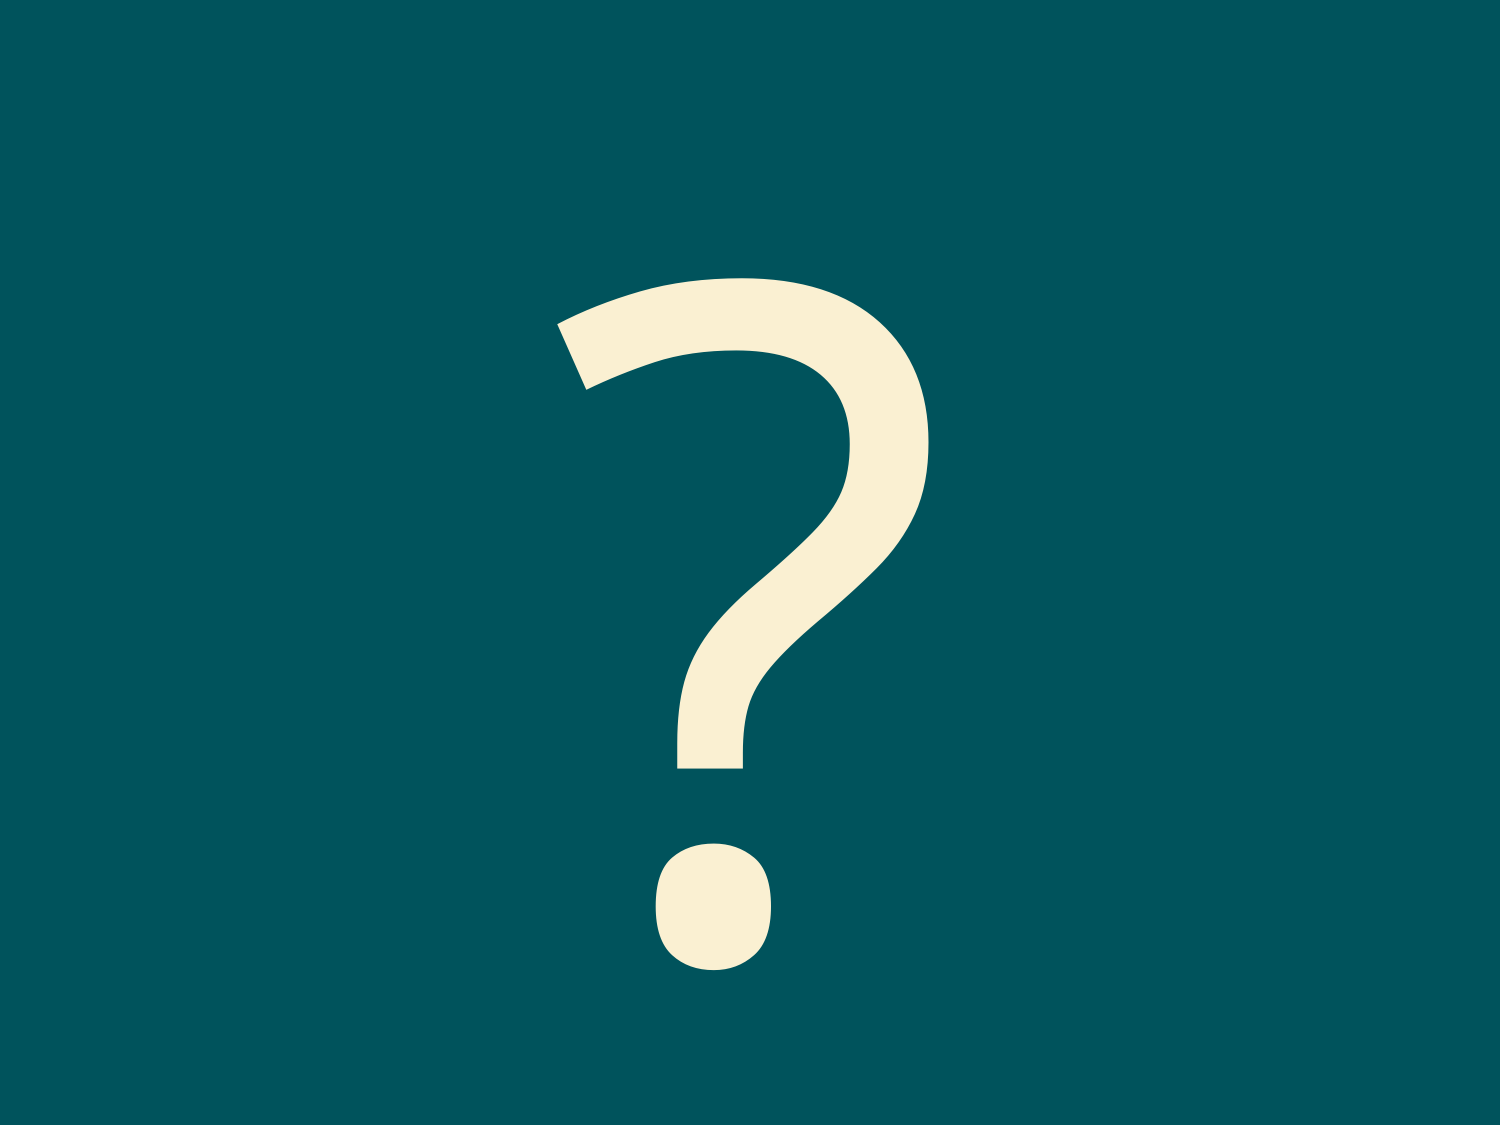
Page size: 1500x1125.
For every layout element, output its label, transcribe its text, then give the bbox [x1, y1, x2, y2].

text_box ? [0, 12, 1500, 1125]
